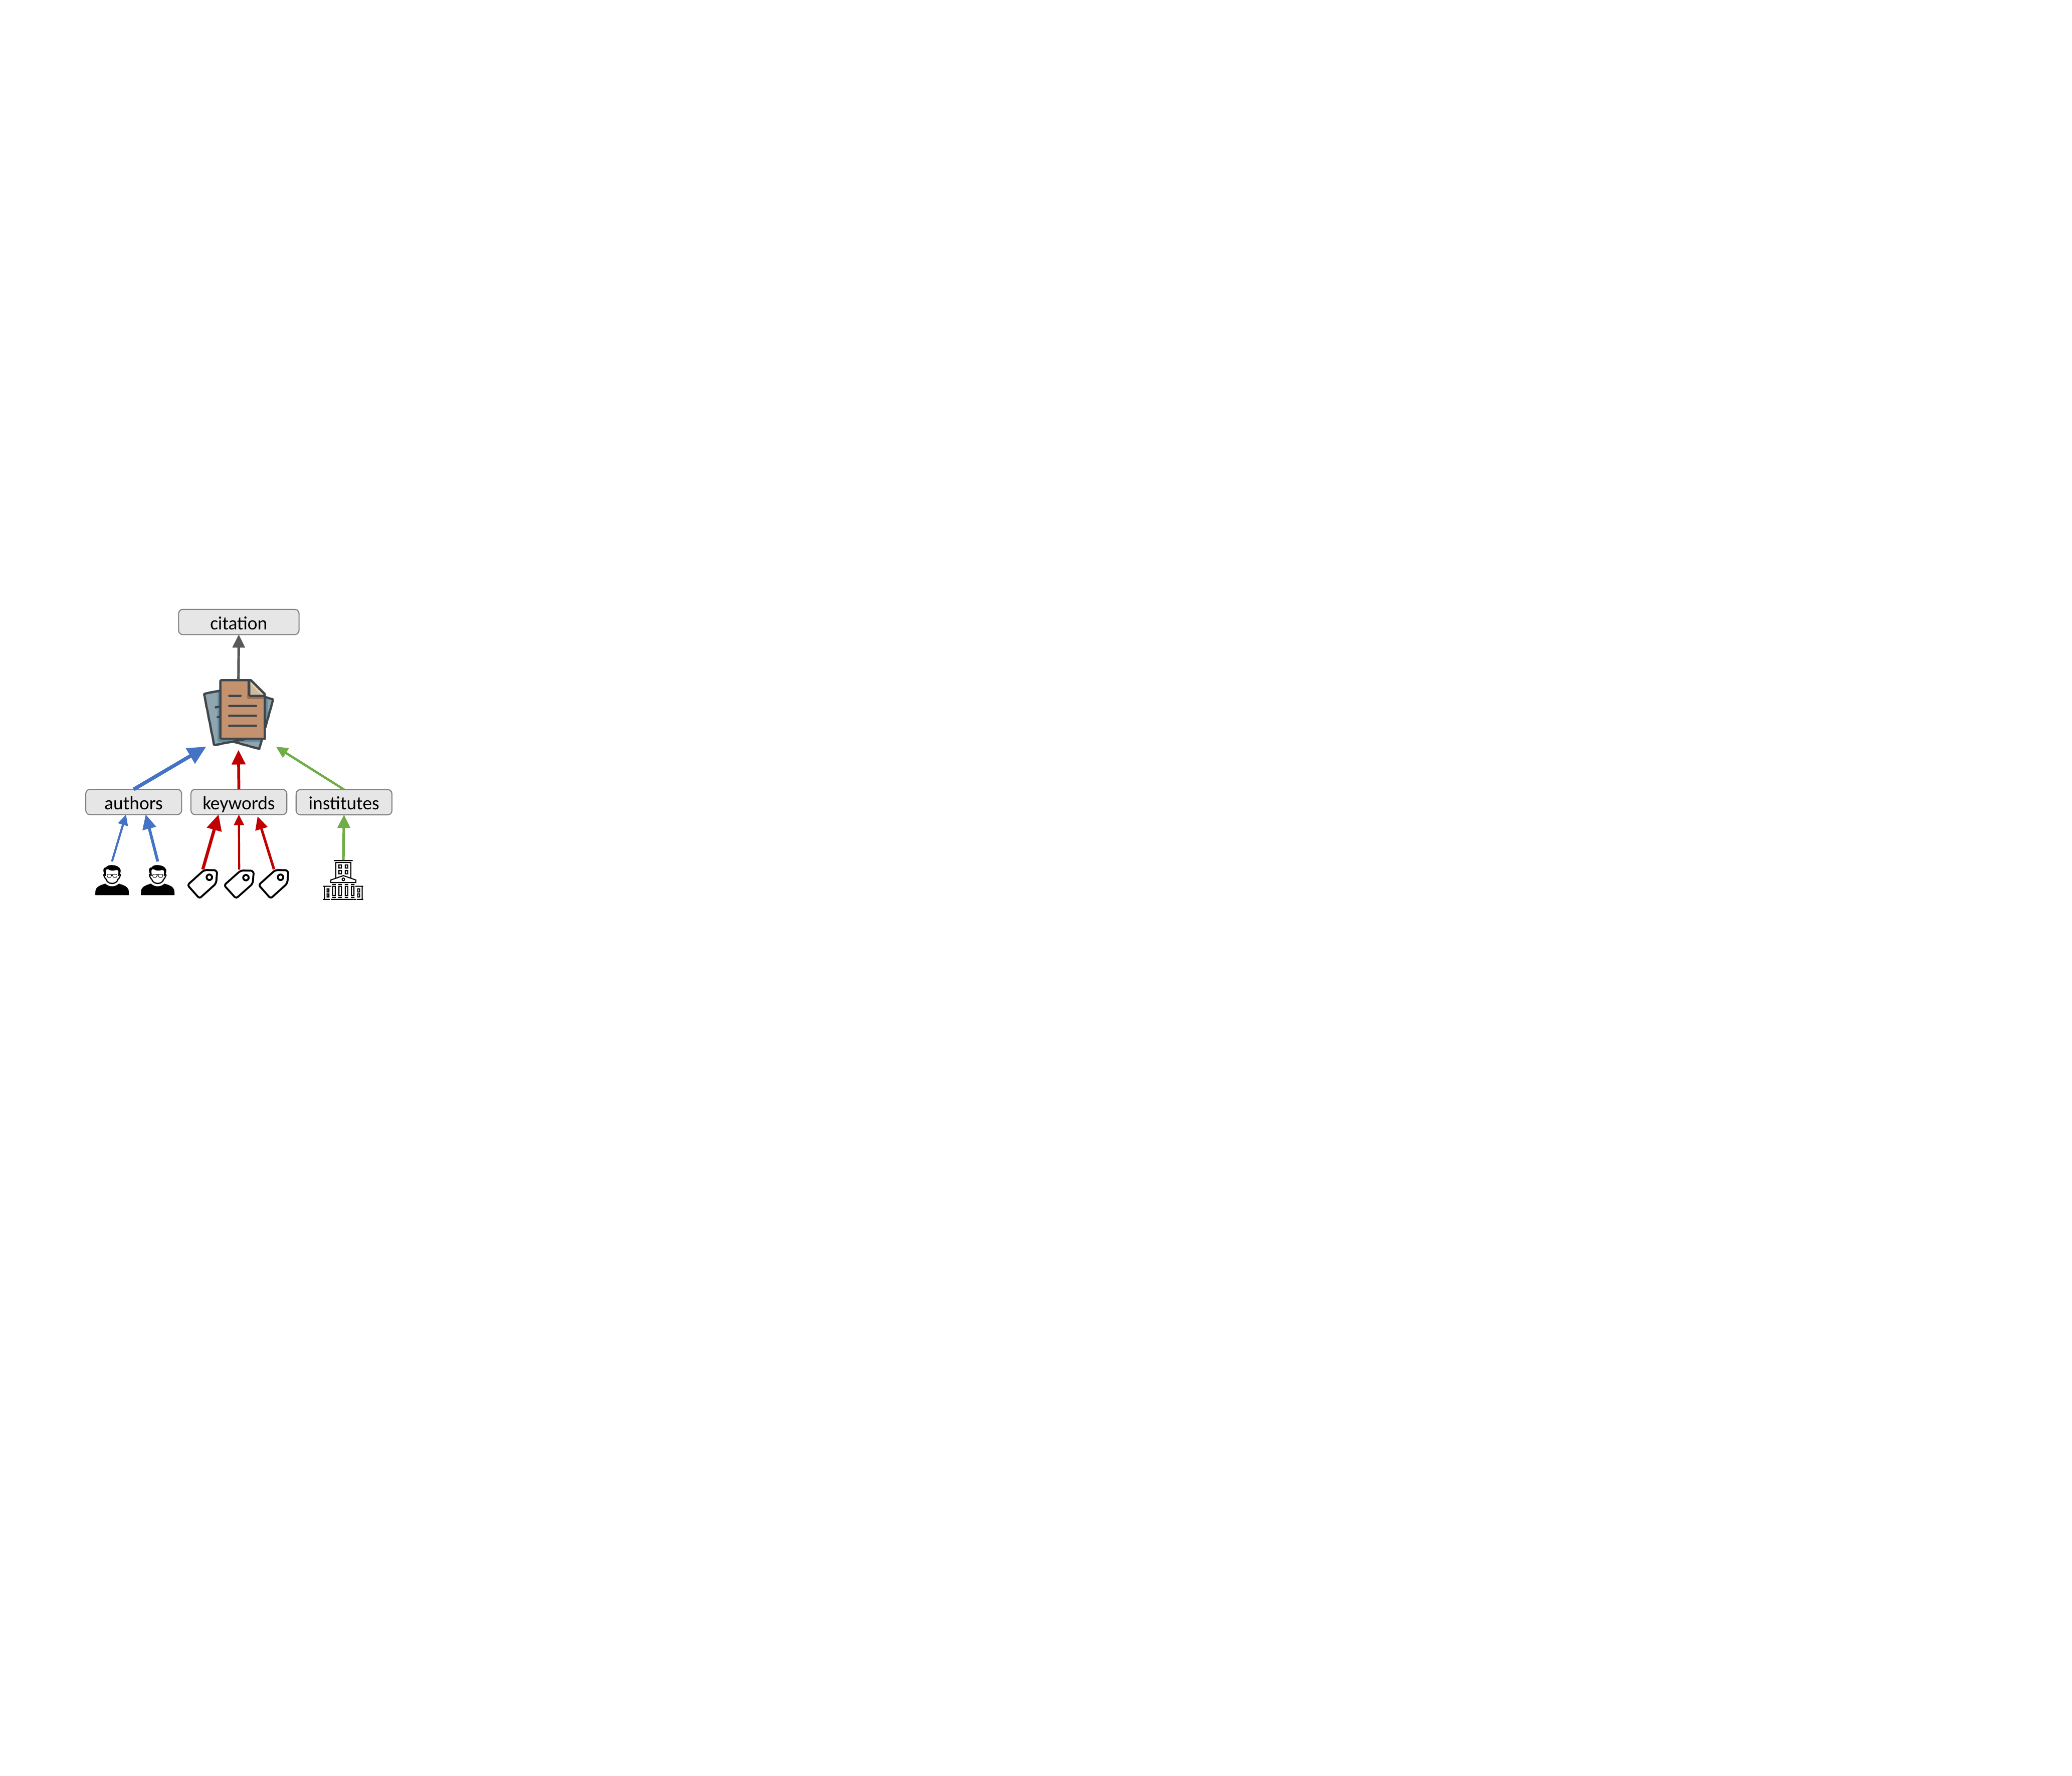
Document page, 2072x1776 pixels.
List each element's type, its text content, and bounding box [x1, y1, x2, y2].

text_box keywords [190, 789, 288, 815]
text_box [145, 814, 158, 862]
picture [259, 869, 289, 899]
picture [139, 861, 176, 899]
picture [224, 869, 255, 899]
picture [93, 861, 131, 899]
picture [203, 679, 274, 750]
text_box institutes [295, 789, 393, 816]
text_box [133, 747, 206, 790]
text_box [202, 814, 219, 869]
text_box citation [178, 608, 300, 635]
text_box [276, 747, 344, 790]
picture [187, 869, 218, 899]
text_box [112, 814, 126, 862]
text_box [258, 816, 274, 869]
text_box authors [85, 789, 182, 815]
picture [323, 860, 363, 900]
